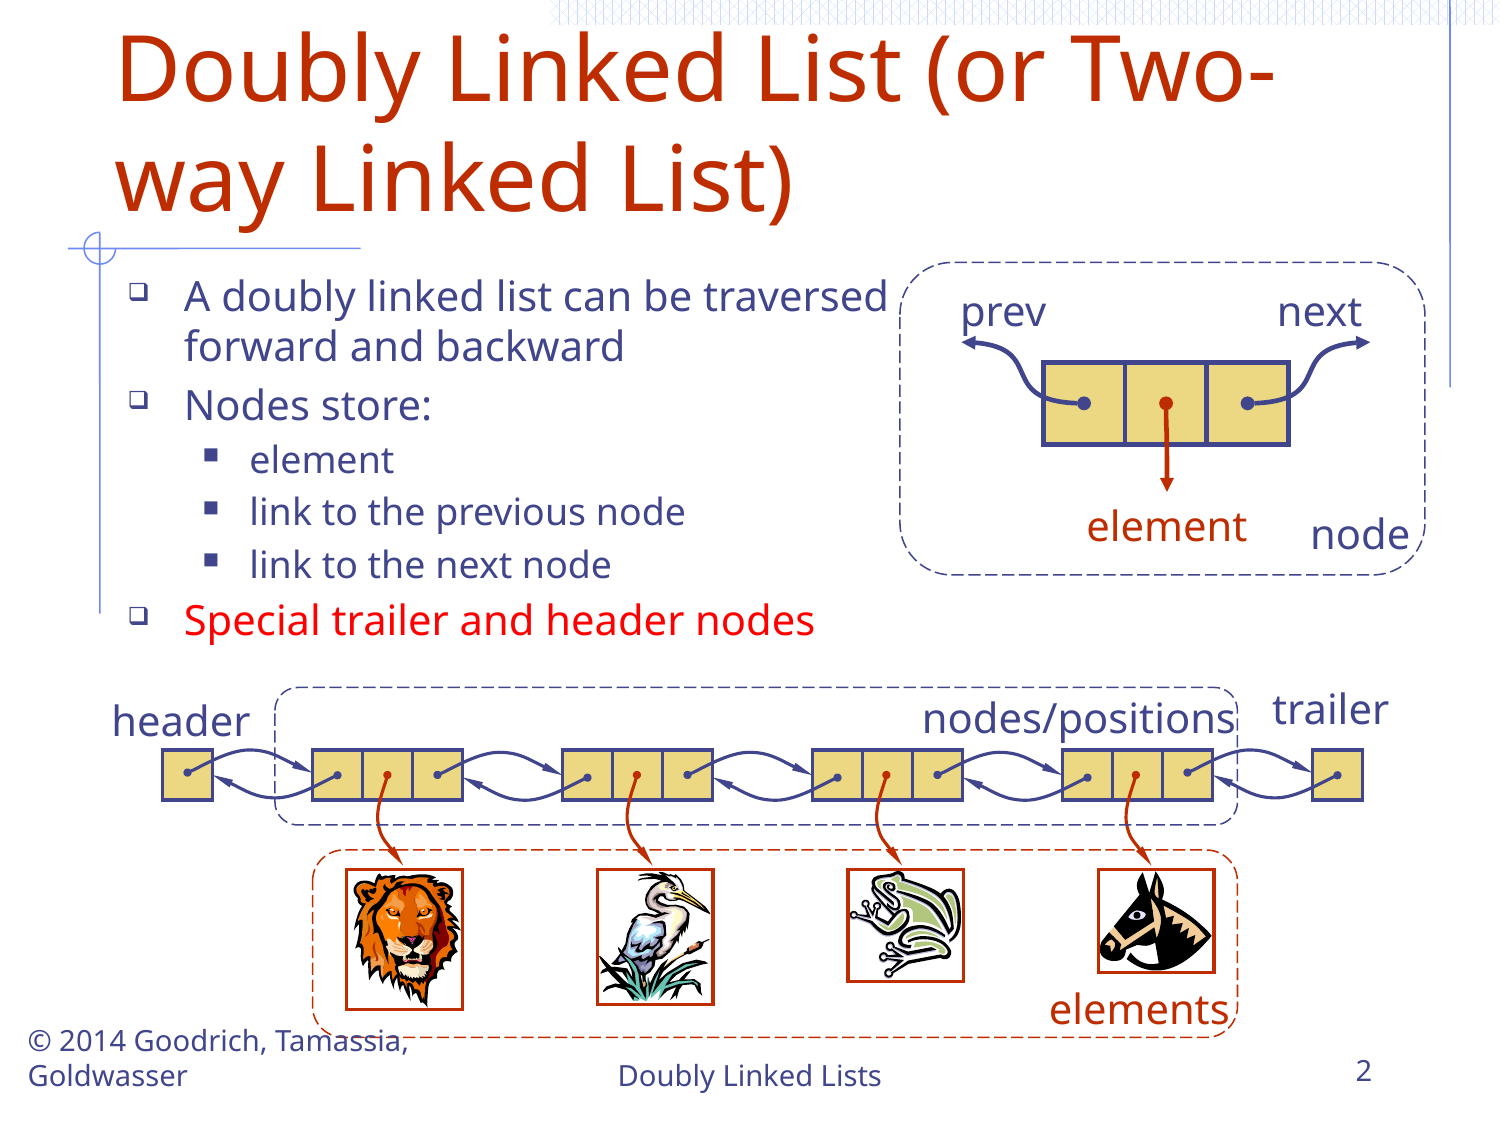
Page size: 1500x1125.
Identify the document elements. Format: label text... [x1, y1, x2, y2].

list A doubly linked list can be traversed forward and backward Nodes store: element link to the previous node link to the next node Special trailer and header nodes [112, 262, 913, 663]
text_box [961, 341, 1085, 404]
slide_number © 2014 Goodrich, Tamassia, Goldwasser [12, 1024, 588, 1101]
title Doubly Linked List (or Two-way Linked List) [99, 50, 1425, 238]
text_box [183, 751, 274, 777]
text_box elements [1034, 975, 1245, 1040]
text_box [1238, 749, 1313, 773]
text_box [1238, 771, 1342, 798]
picture [348, 870, 462, 1008]
text_box [899, 262, 1425, 575]
text_box [1126, 825, 1149, 849]
picture [849, 870, 963, 980]
text_box trailer [1257, 675, 1405, 740]
text_box [312, 849, 1238, 1038]
text_box nodes/positions [907, 684, 1251, 750]
slide_number 2 [1074, 1024, 1388, 1101]
text_box [212, 774, 274, 798]
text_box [1247, 341, 1371, 404]
text_box [627, 825, 650, 849]
text_box [162, 753, 213, 800]
picture [1099, 870, 1213, 972]
text_box [1312, 750, 1363, 800]
text_box [274, 687, 1238, 825]
text_box node [1405, 500, 1426, 565]
text_box [877, 825, 900, 849]
text_box [378, 825, 401, 849]
text_box header [96, 687, 266, 753]
footer Doubly Linked Lists [588, 1038, 988, 1101]
picture [598, 870, 712, 1003]
